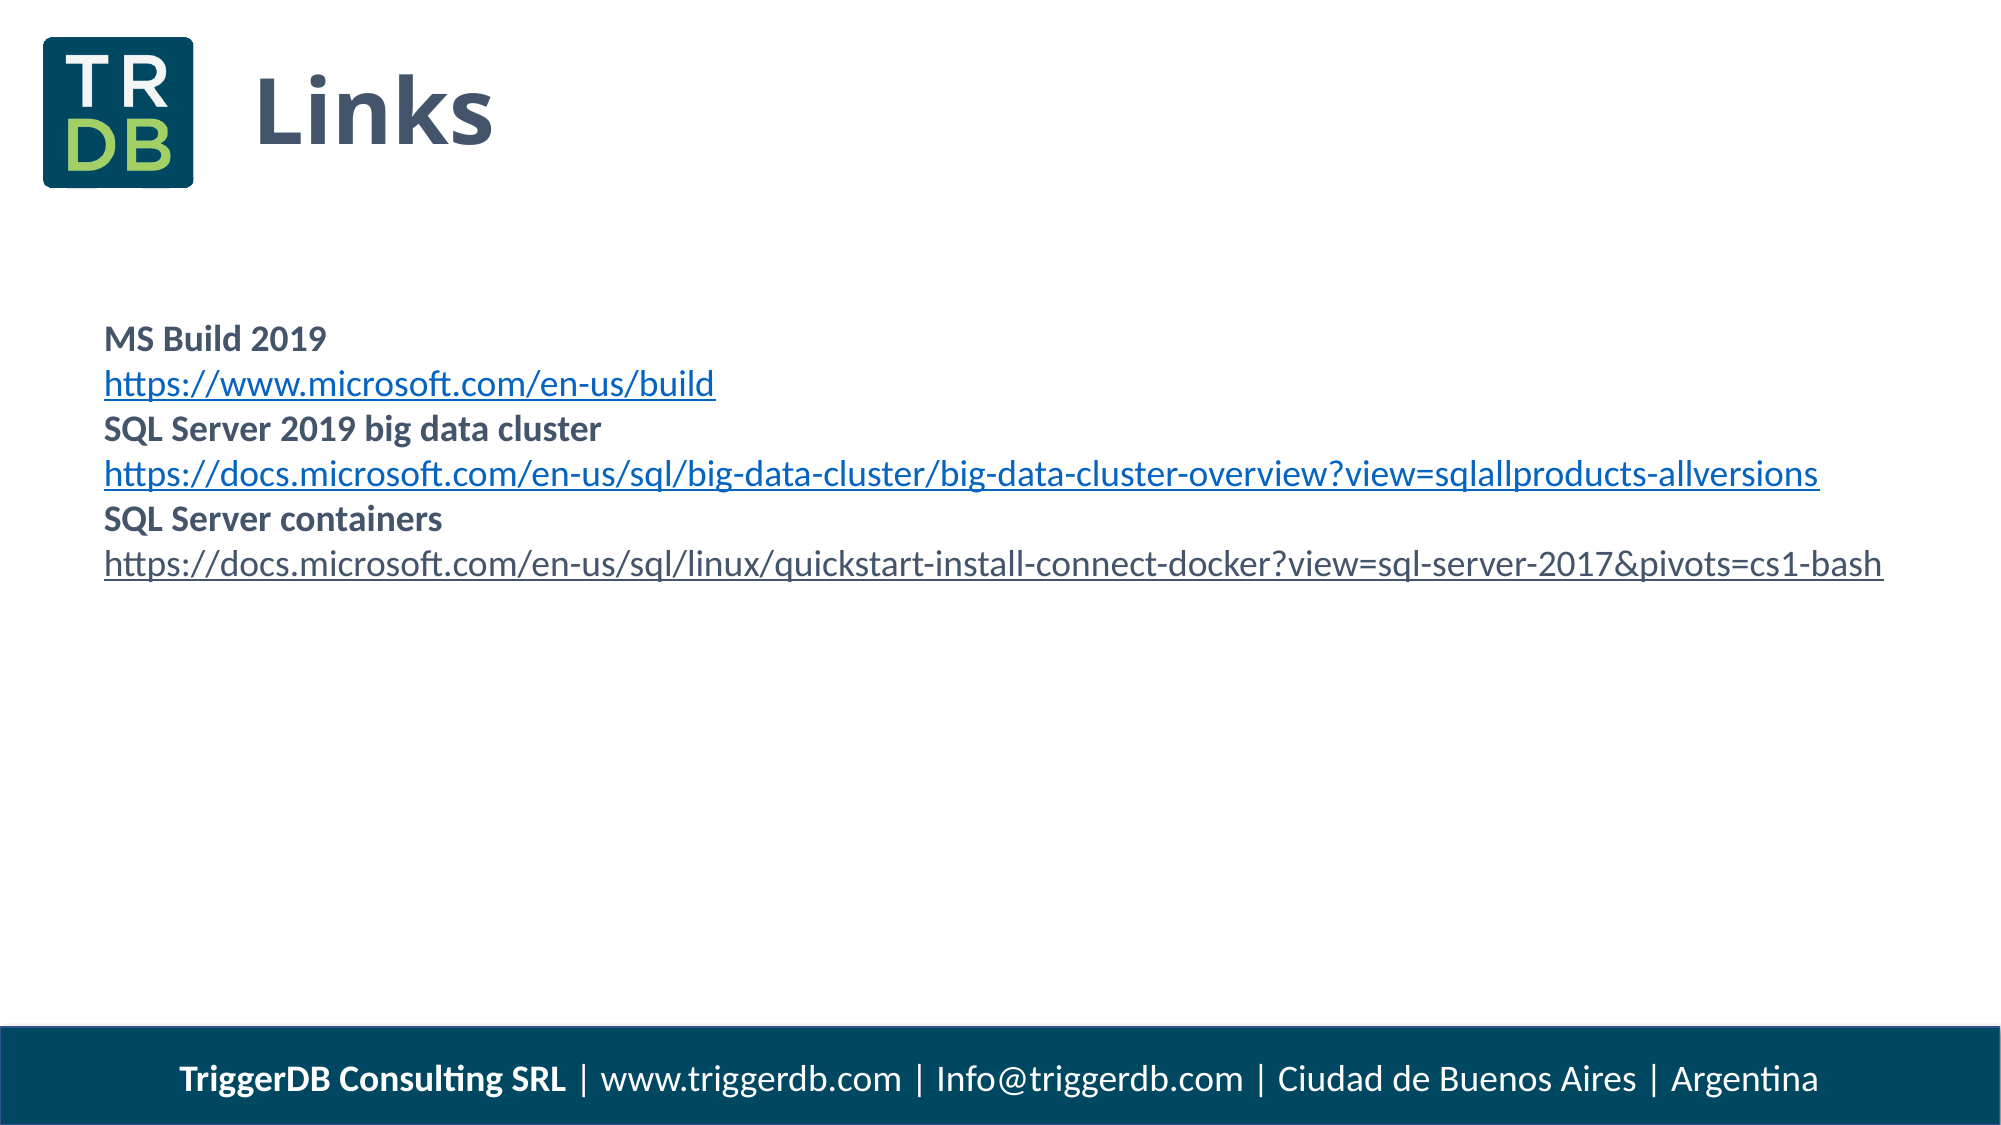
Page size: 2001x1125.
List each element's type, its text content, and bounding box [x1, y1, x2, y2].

picture [69, 119, 115, 170]
title Links [237, 38, 1409, 192]
picture [125, 55, 166, 106]
picture [36, 37, 199, 200]
picture [66, 55, 108, 106]
text_box MS Build 2019 https://www.microsoft.com/en-us/build SQL Server 2019 big data cluster https://docs.microsoft.com/en-us/sql/big-data-cluster/big-data-cluster-overview?view=sqlallproducts-allversions SQL Server containers https://docs.microsoft.com/en-us/sql/linux/quickstart-install-connect-docker?view=sql-server-2017&pivots=cs1-bash [89, 306, 1907, 637]
picture [128, 119, 170, 170]
